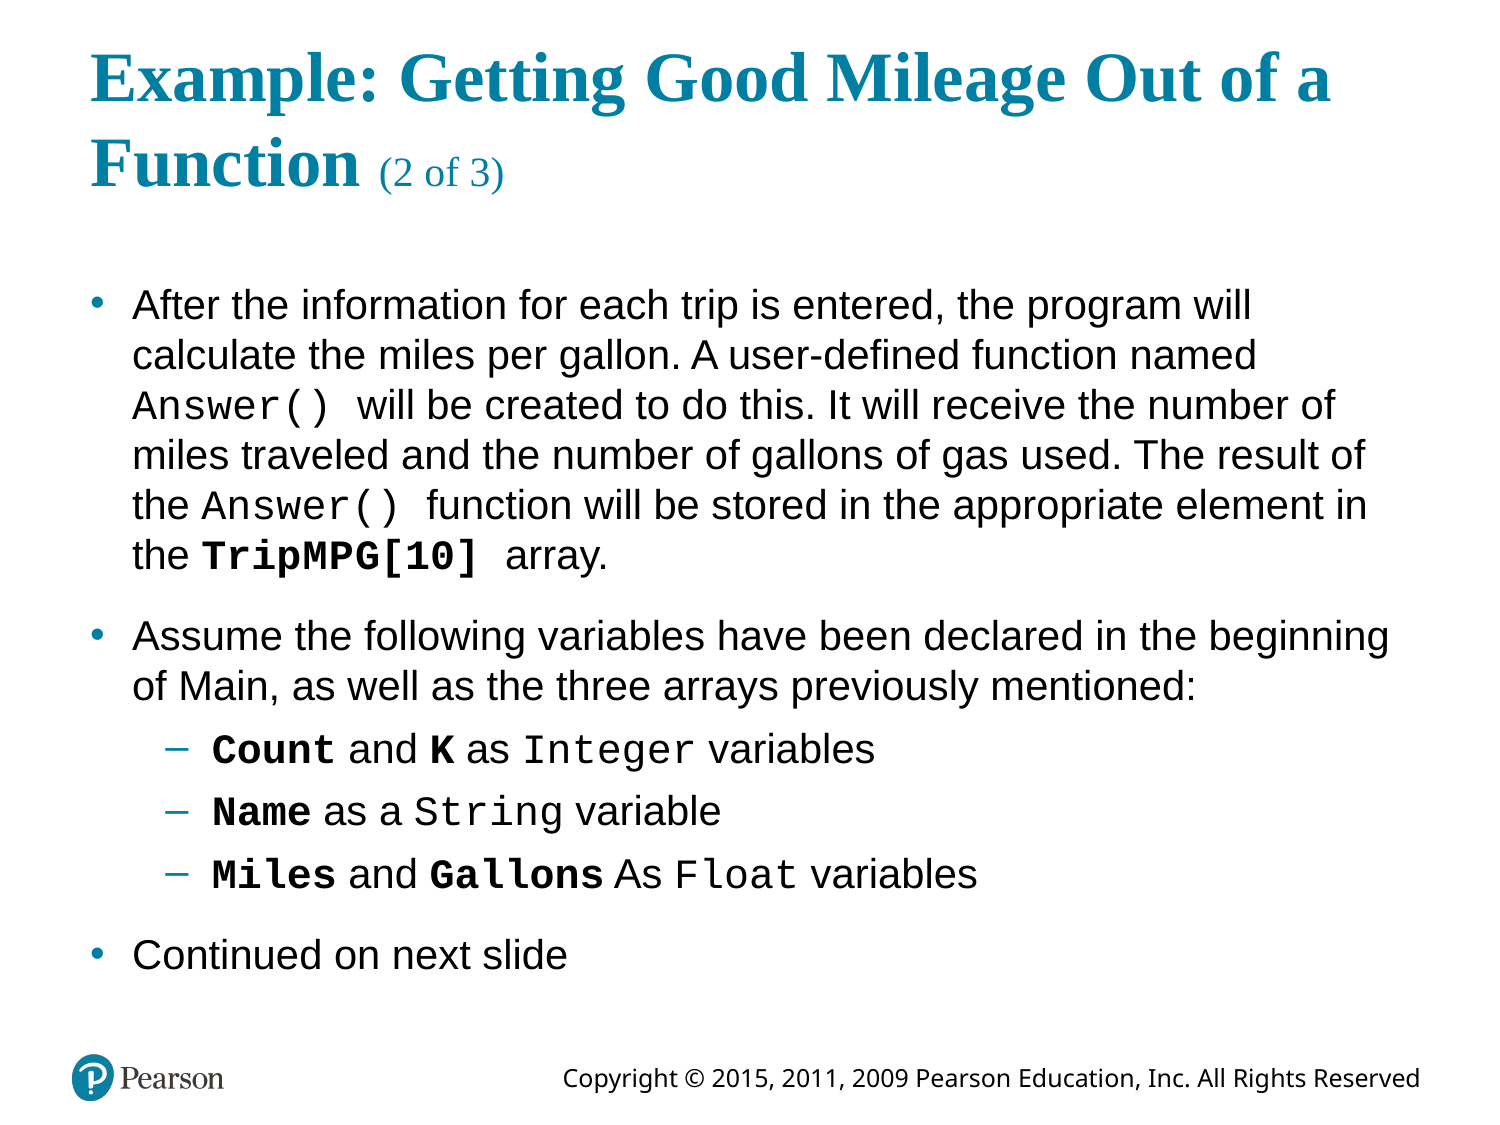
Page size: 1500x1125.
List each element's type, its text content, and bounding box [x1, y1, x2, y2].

picture [72, 1087, 83, 1101]
picture [72, 1054, 88, 1070]
list After the information for each trip is entered, the program will calculate the miles per gallon. A user-defined function named Answer() will be created to do this. It will receive the number of miles traveled and the number of gallons of gas used. The result of the Answer() function will be stored in the appropriate element in the Trip M P G[10] array. Assume the following variables have been declared in the beginning of Main, as well as the three arrays previously mentioned: Count and K as Integer variables Name as a String variable Miles and Gallons As Float variables Continued on next slide [75, 262, 1425, 1005]
picture [98, 1054, 224, 1101]
title Example: Getting Good Mileage Out of a Function (2 of 3) [75, 35, 1425, 216]
picture [80, 1063, 106, 1088]
